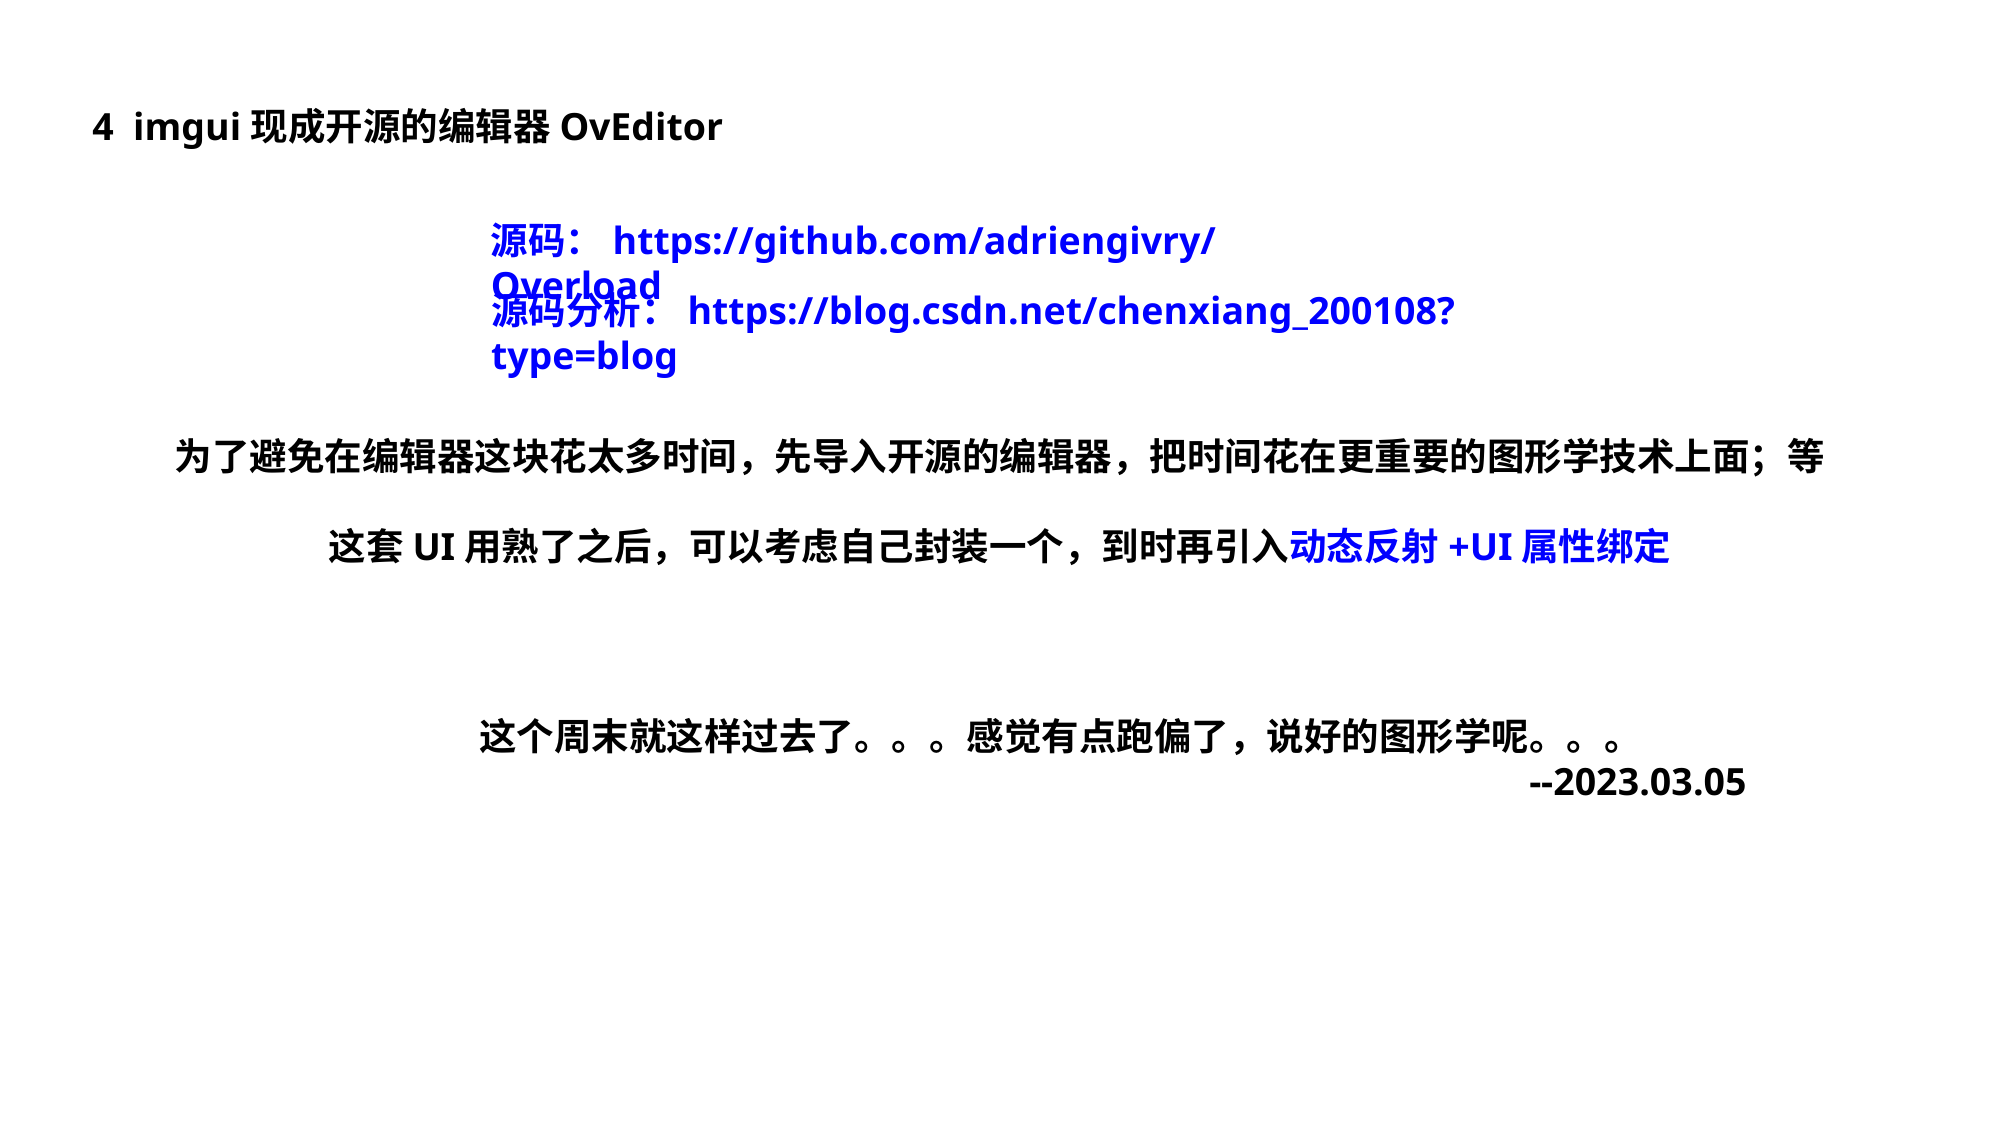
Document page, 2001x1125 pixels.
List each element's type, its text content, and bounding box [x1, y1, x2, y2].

text_box 为了避免在编辑器这块花太多时间，先导入开源的编辑器，把时间花在更重要的图形学技术上面；等这套UI用熟了之后，可以考虑自己封装一个，到时再引入动态反射+UI属性绑定 [146, 380, 1853, 576]
text_box 这个周末就这样过去了。。。感觉有点跑偏了，说好的图形学呢。。。 --2023.03.05 [464, 705, 1762, 810]
text_box 源码分析：https://blog.csdn.net/chenxiang_200108?type=blog [476, 279, 1584, 385]
text_box 4 imgui现成开源的编辑器OvEditor [77, 73, 739, 156]
text_box 源码：https://github.com/adriengivry/Overload [476, 209, 1395, 279]
